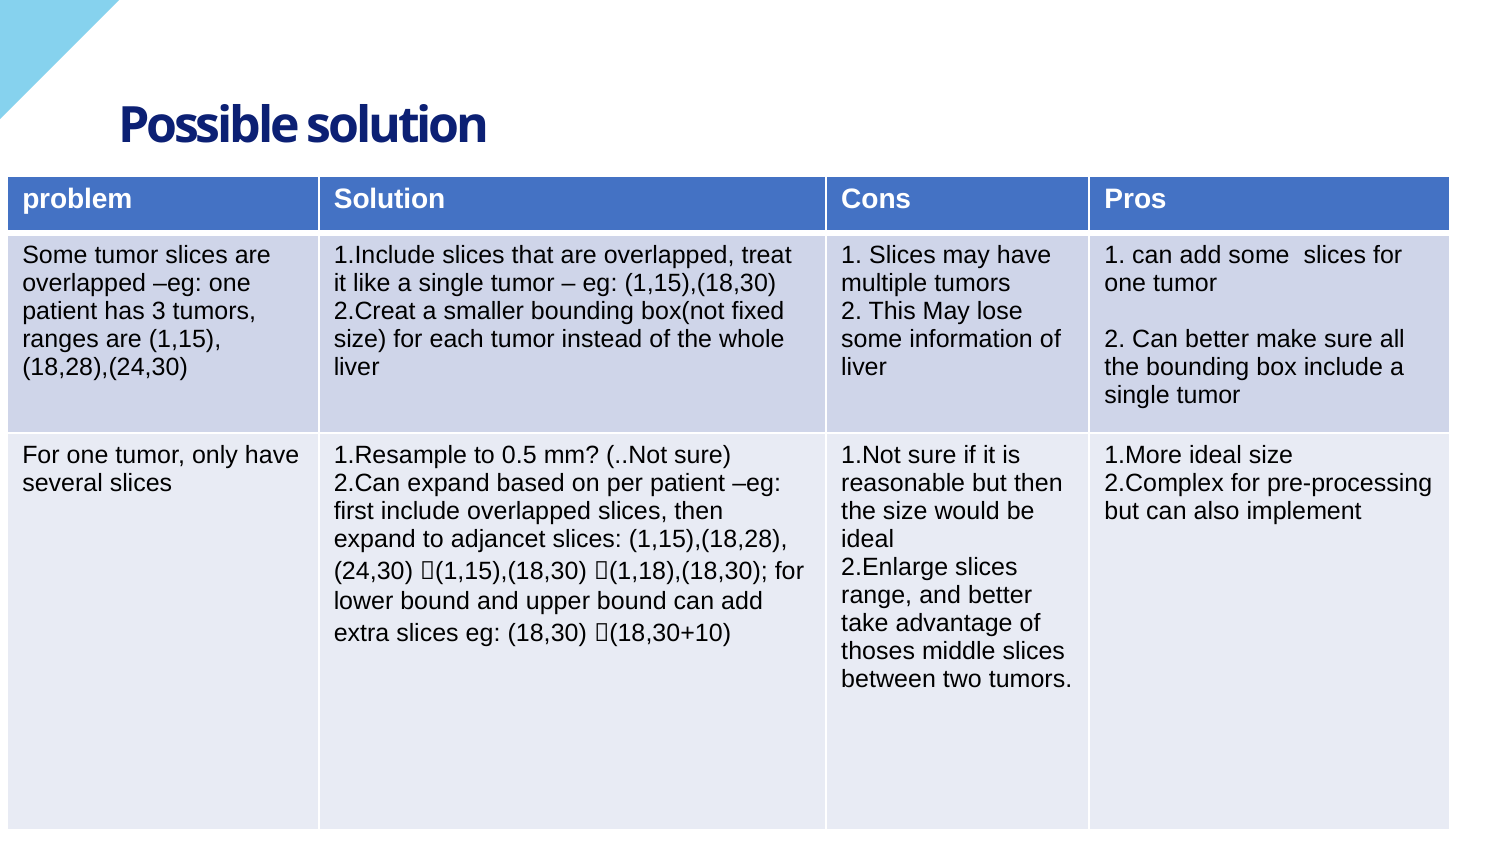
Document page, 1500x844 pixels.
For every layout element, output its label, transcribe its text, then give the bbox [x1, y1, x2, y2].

table_header problem [8, 177, 318, 230]
table_header Cons [827, 177, 1088, 230]
table_cell Not sure if it is reasonable but then the size would be ideal Enlarge slices range, and better take advantage of thoses middle slices between two tumors. [827, 434, 1088, 829]
table_cell Resample to 0.5 mm? (..Not sure) Can expand based on per patient –eg: first include overlapped slices, then expand to adjancet slices: (1,15),(18,28),(24,30) (1,15),(18,30) (1,18),(18,30); for lower bound and upper bound can add extra slices eg: (18,30) (18,30+10) [320, 434, 825, 829]
table_cell 1. Slices may have multiple tumors 2. This May lose some information of liver [827, 236, 1088, 432]
title Possible solution [103, 44, 1397, 175]
table_cell For one tumor, only have several slices [8, 434, 318, 829]
table_header Pros [1090, 177, 1449, 230]
table_cell Include slices that are overlapped, treat it like a single tumor – eg: (1,15),(18,30) Creat a smaller bounding box(not fixed size) for each tumor instead of the whole liver [320, 236, 825, 432]
table_cell Some tumor slices are overlapped –eg: one patient has 3 tumors, ranges are (1,15),(18,28),(24,30) [8, 236, 318, 432]
table_header Solution [320, 177, 825, 230]
table_cell 1. can add some slices for one tumor 2. Can better make sure all the bounding box include a single tumor [1090, 236, 1449, 432]
table_cell More ideal size Complex for pre-processing but can also implement [1090, 434, 1449, 829]
